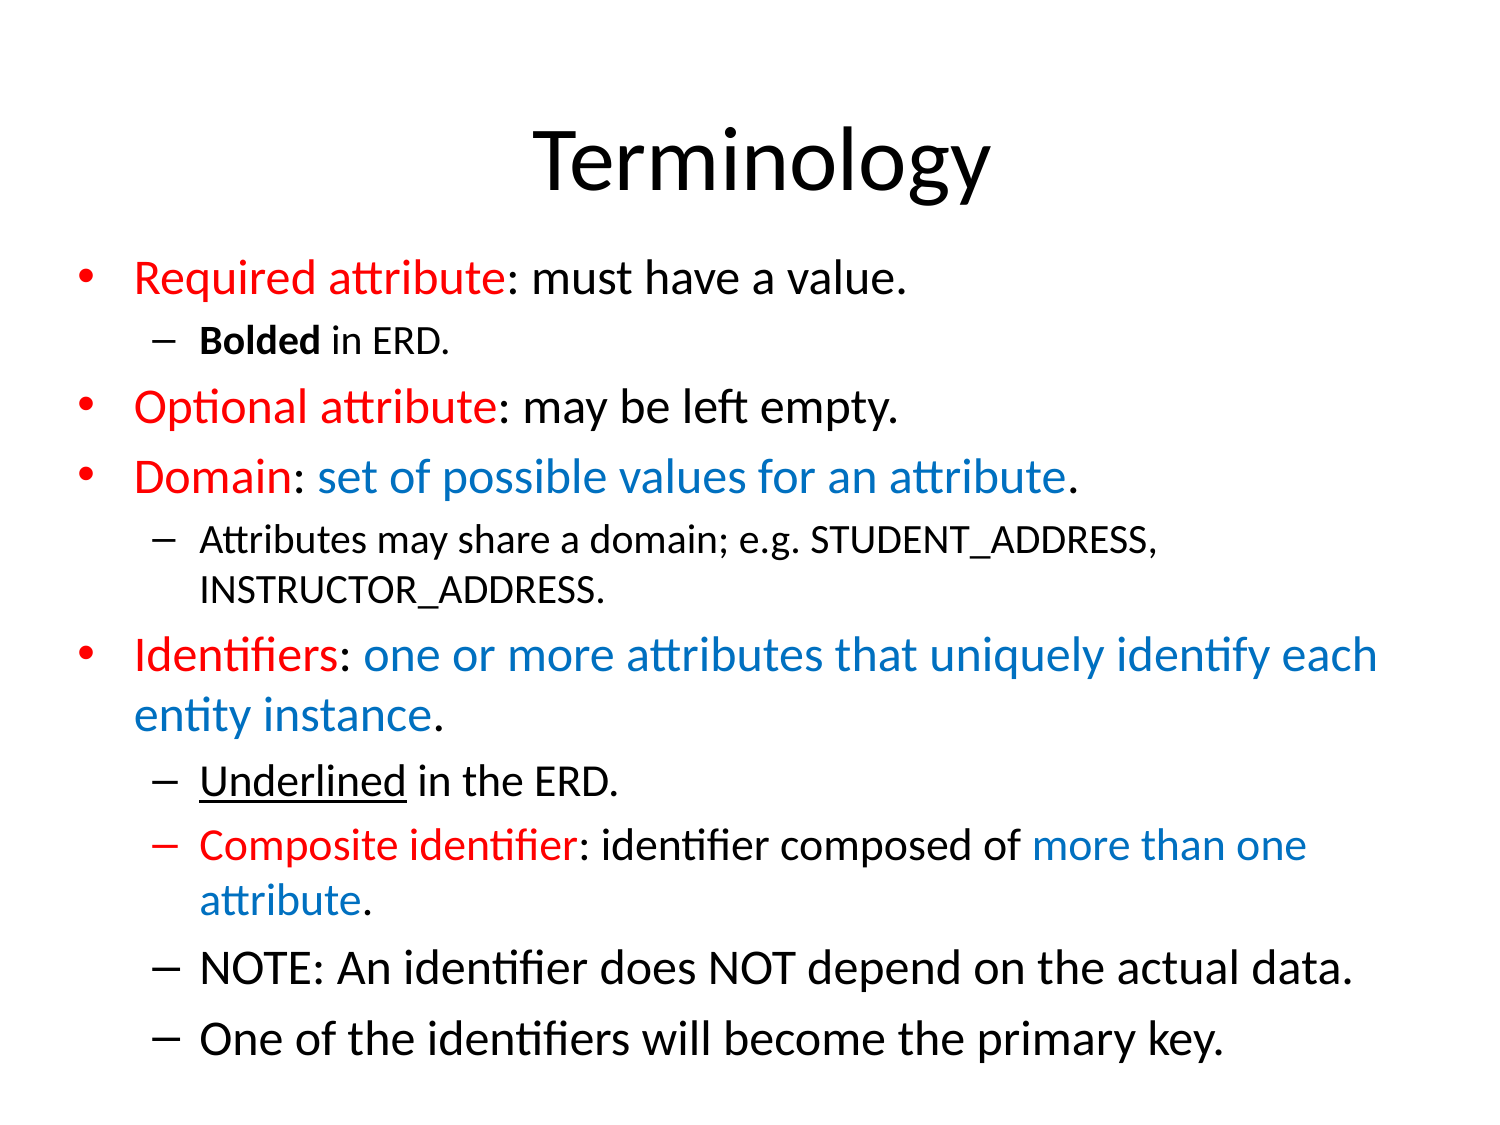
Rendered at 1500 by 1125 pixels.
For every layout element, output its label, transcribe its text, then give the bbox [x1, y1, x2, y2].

list Required attribute: must have a value. Bolded in ERD. Optional attribute: may be left empty. Domain: set of possible values for an attribute. Attributes may share a domain; e.g. STUDENT_ADDRESS, INSTRUCTOR_ADDRESS. Identifiers: one or more attributes that uniquely identify each entity instance. Underlined in the ERD. Composite identifier: identifier composed of more than one attribute. NOTE: An identifier does NOT depend on the actual data. One of the identifiers will become the primary key. [62, 237, 1463, 1125]
title Terminology [87, 60, 1438, 237]
